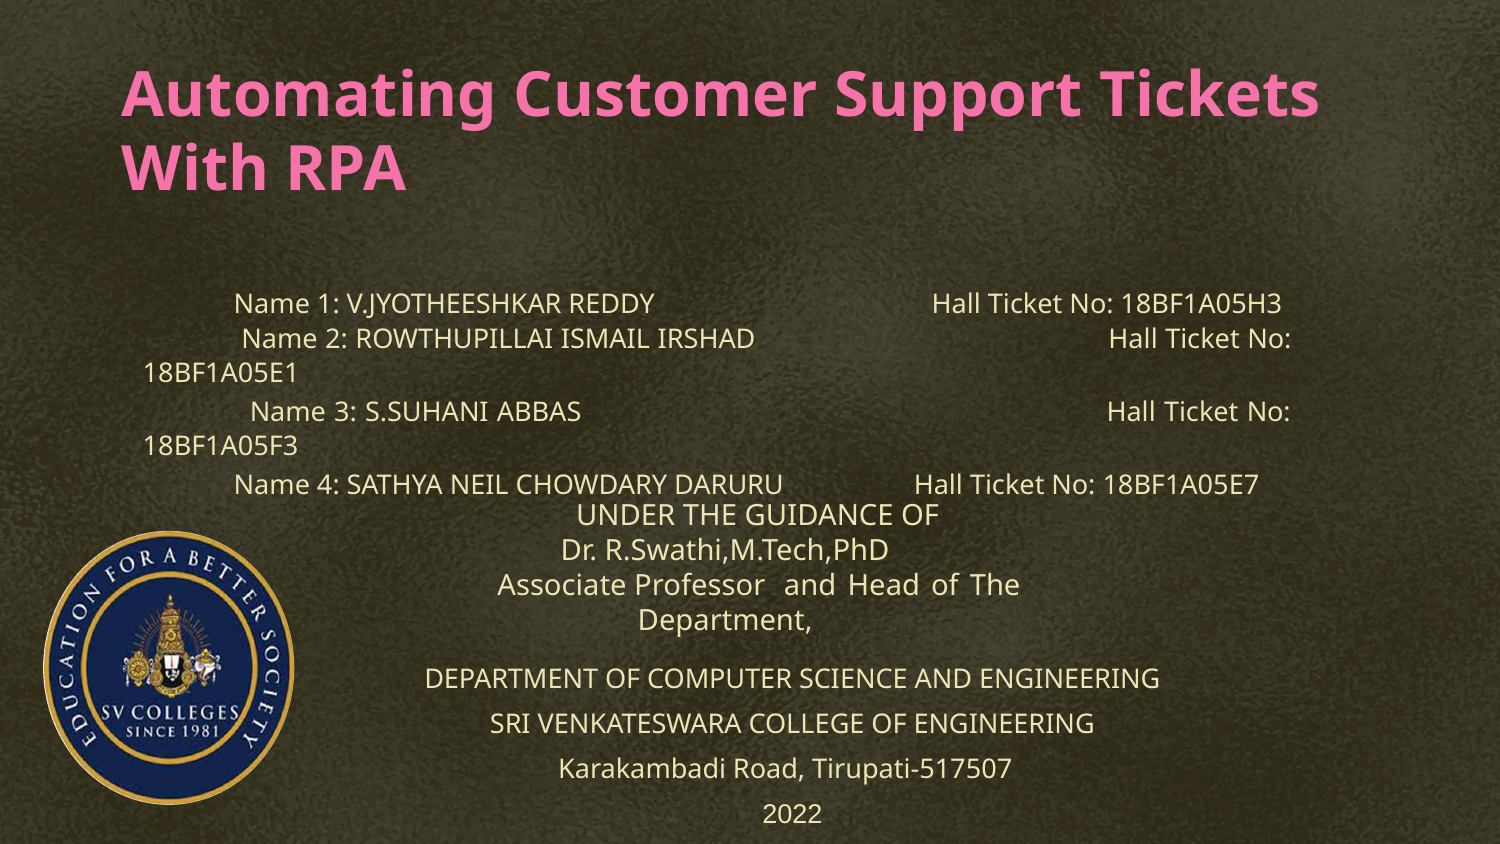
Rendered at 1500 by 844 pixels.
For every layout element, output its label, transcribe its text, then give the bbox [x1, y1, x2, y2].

text_box DEPARTMENT OF COMPUTER SCIENCE AND ENGINEERING SRI VENKATESWARA COLLEGE OF ENGINEERING Karakambadi Road, Tirupati-517507 2022 [403, 643, 1181, 844]
picture [42, 530, 295, 806]
title Automating Customer Support Tickets With RPA [106, 62, 1434, 195]
text_box UNDER THE GUIDANCE OF Dr. R.Swathi,M.Tech,PhD Associate Professor and Head of The Department, [358, 479, 1088, 652]
subtitle Name 1: V.JYOTHEESHKAR REDDY Hall Ticket No: 18BF1A05H3 Name 2: ROWTHUPILLAI ISMAIL IRSHAD Hall Ticket No: 18BF1A05E1 Name 3: S.SUHANI ABBAS Hall Ticket No: 18BF1A05F3 Name 4: SATHYA NEIL CHOWDARY DARURU Hall Ticket No: 18BF1A05E7 [127, 269, 1307, 462]
